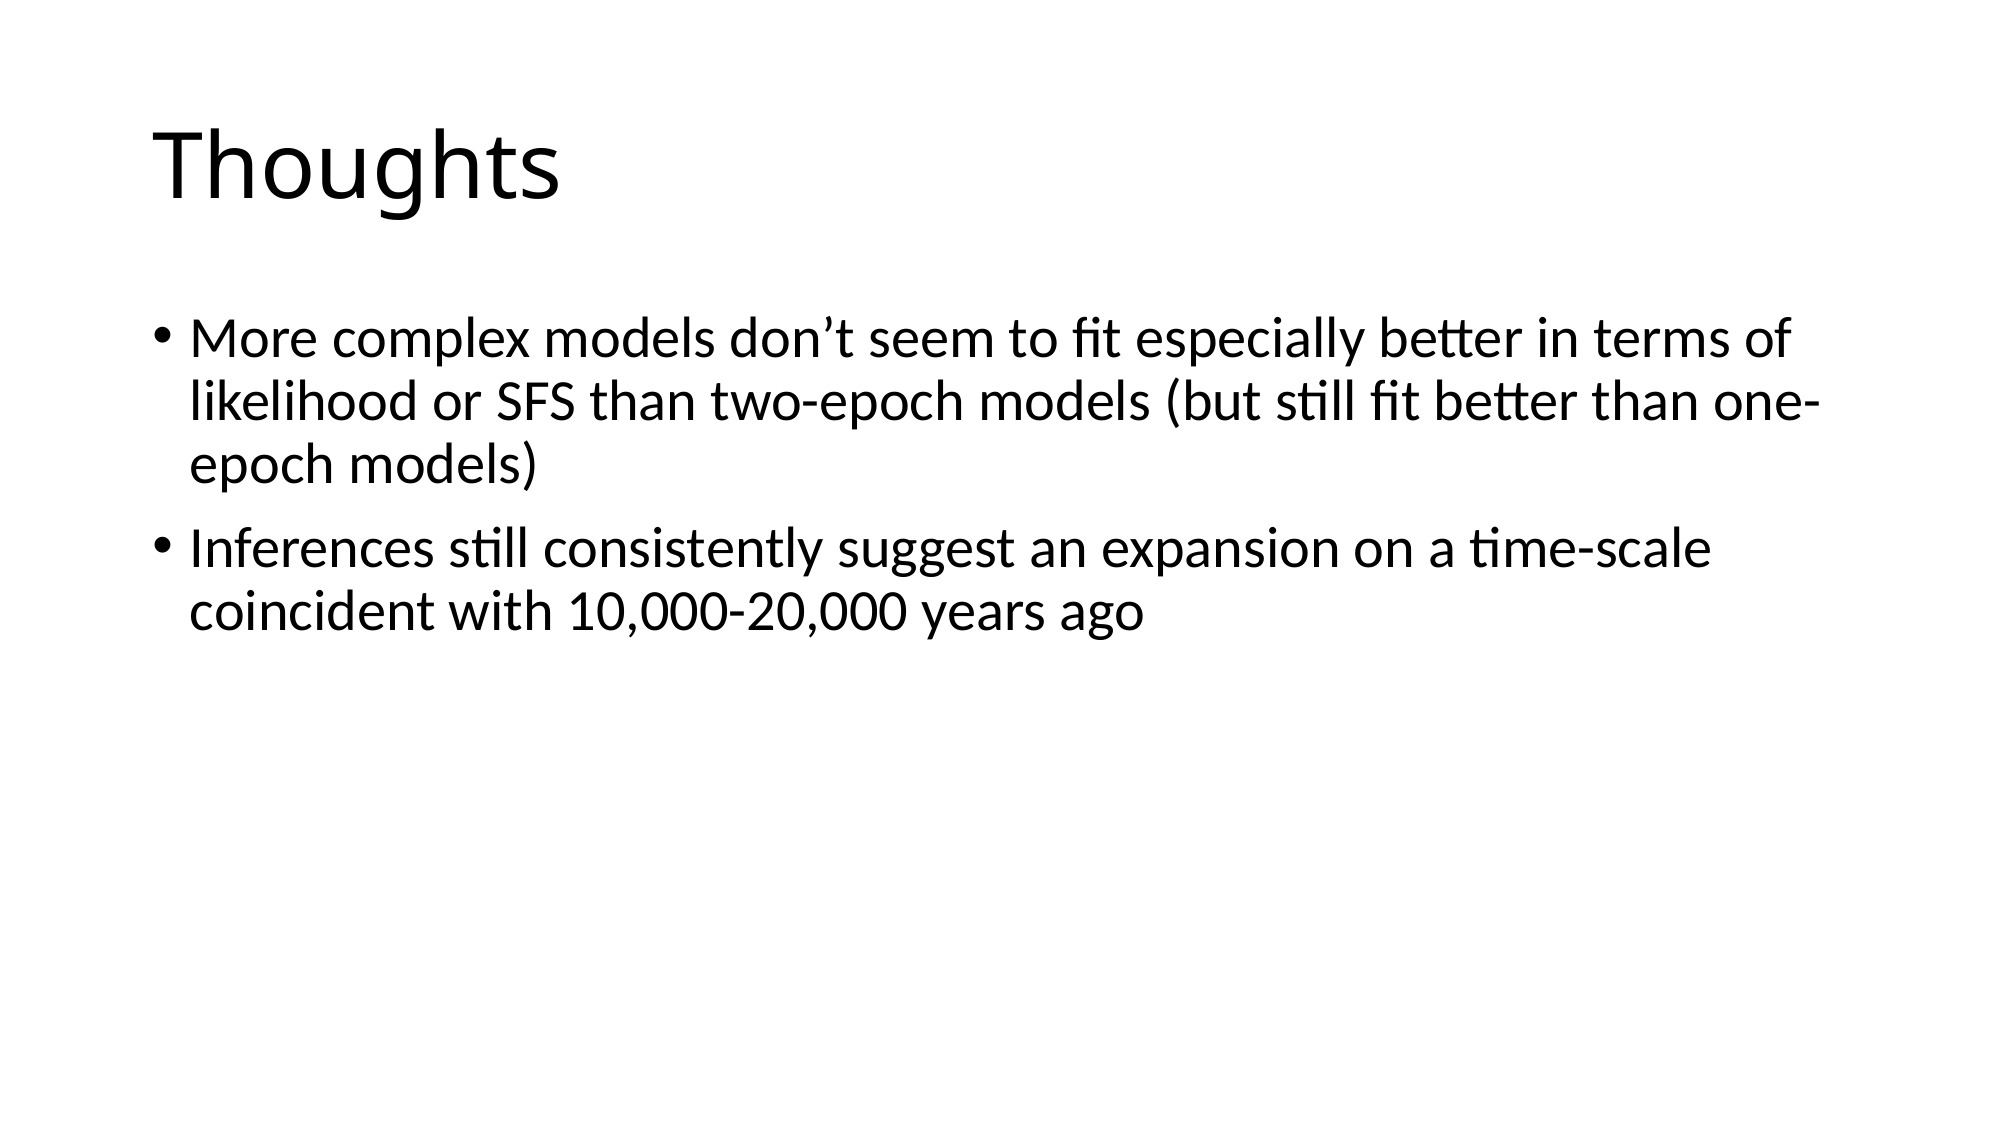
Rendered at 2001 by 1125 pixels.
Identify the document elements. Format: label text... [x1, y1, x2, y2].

title Thoughts [137, 59, 1863, 278]
list More complex models don’t seem to fit especially better in terms of likelihood or SFS than two-epoch models (but still fit better than one-epoch models) Inferences still consistently suggest an expansion on a time-scale coincident with 10,000-20,000 years ago [137, 299, 1863, 1014]
